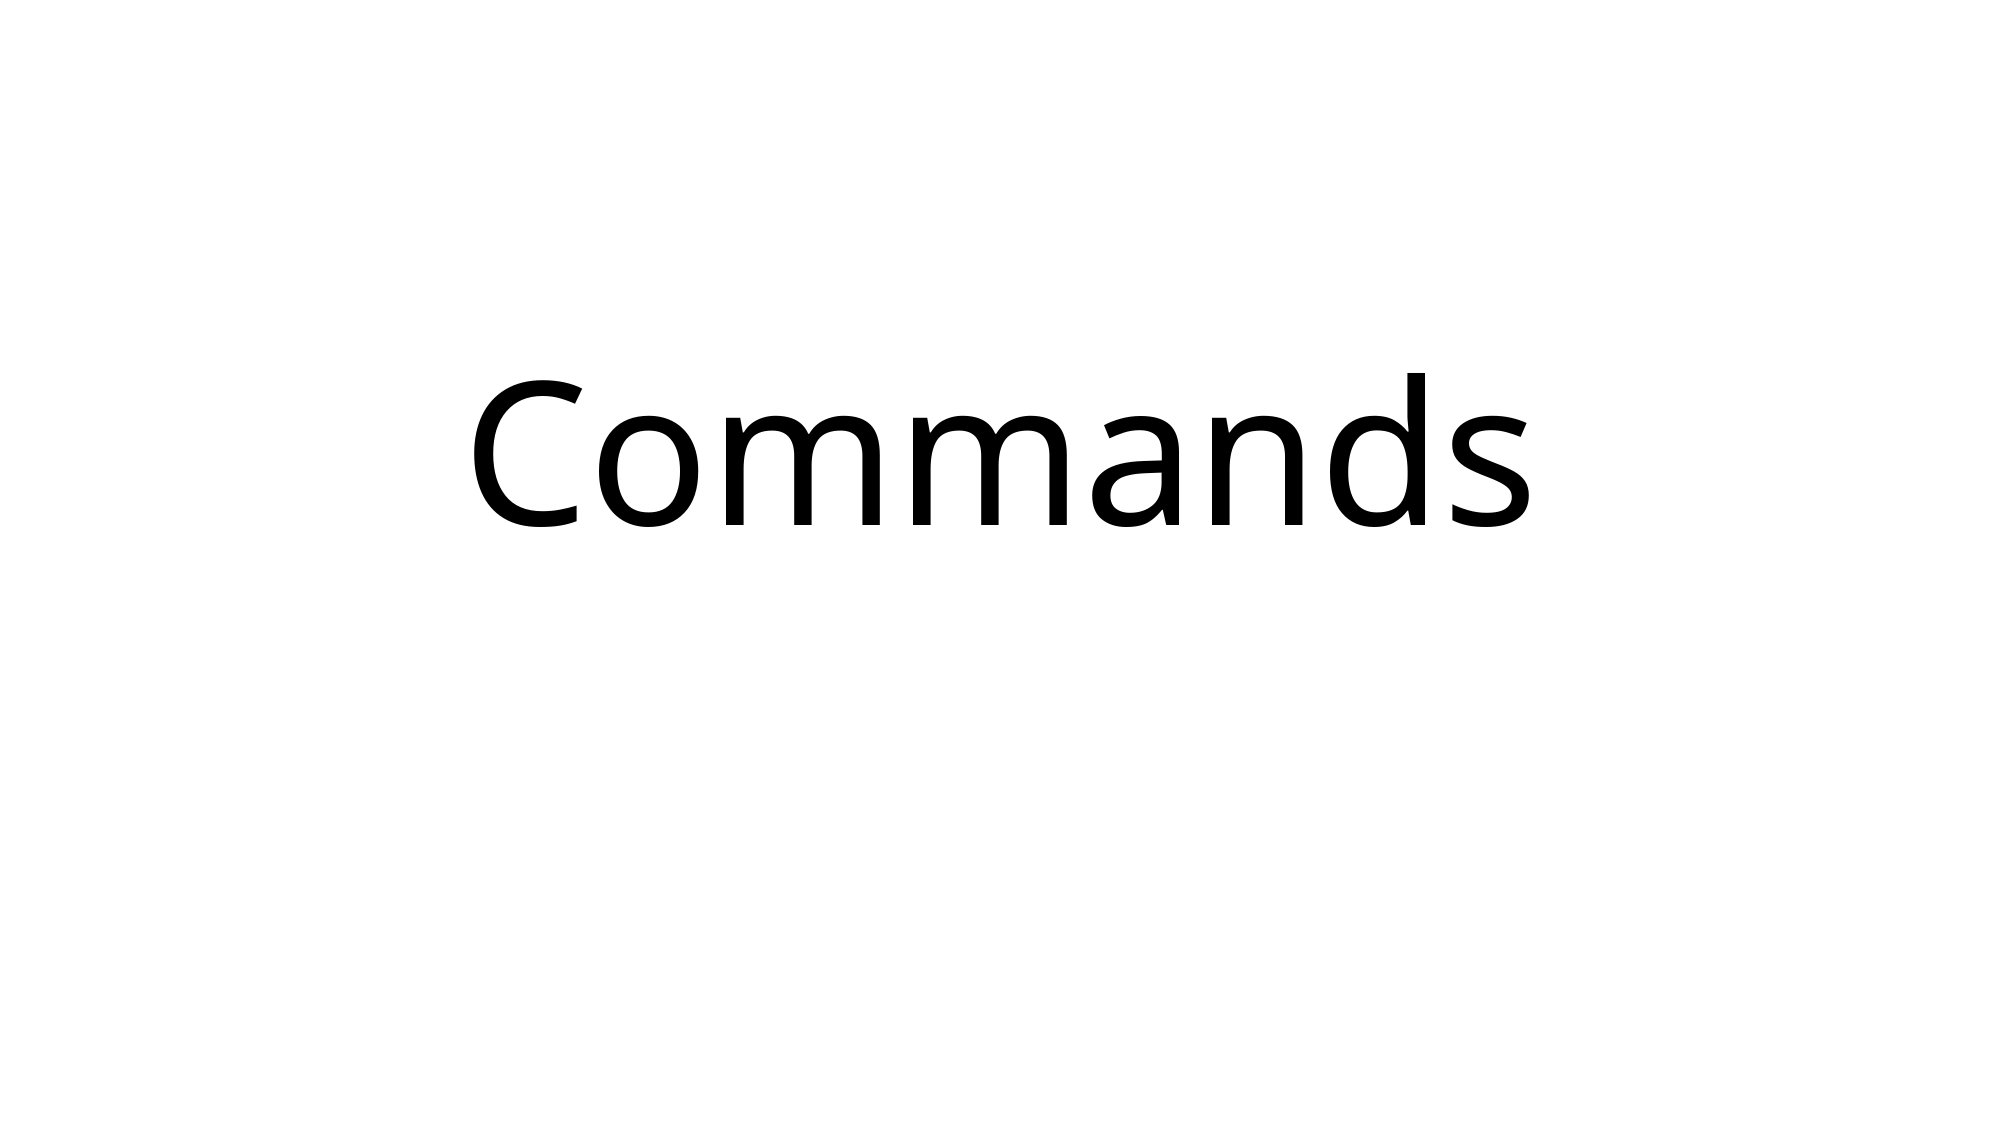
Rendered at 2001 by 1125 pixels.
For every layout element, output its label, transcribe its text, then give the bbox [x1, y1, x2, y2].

title Commands [249, 184, 1750, 576]
